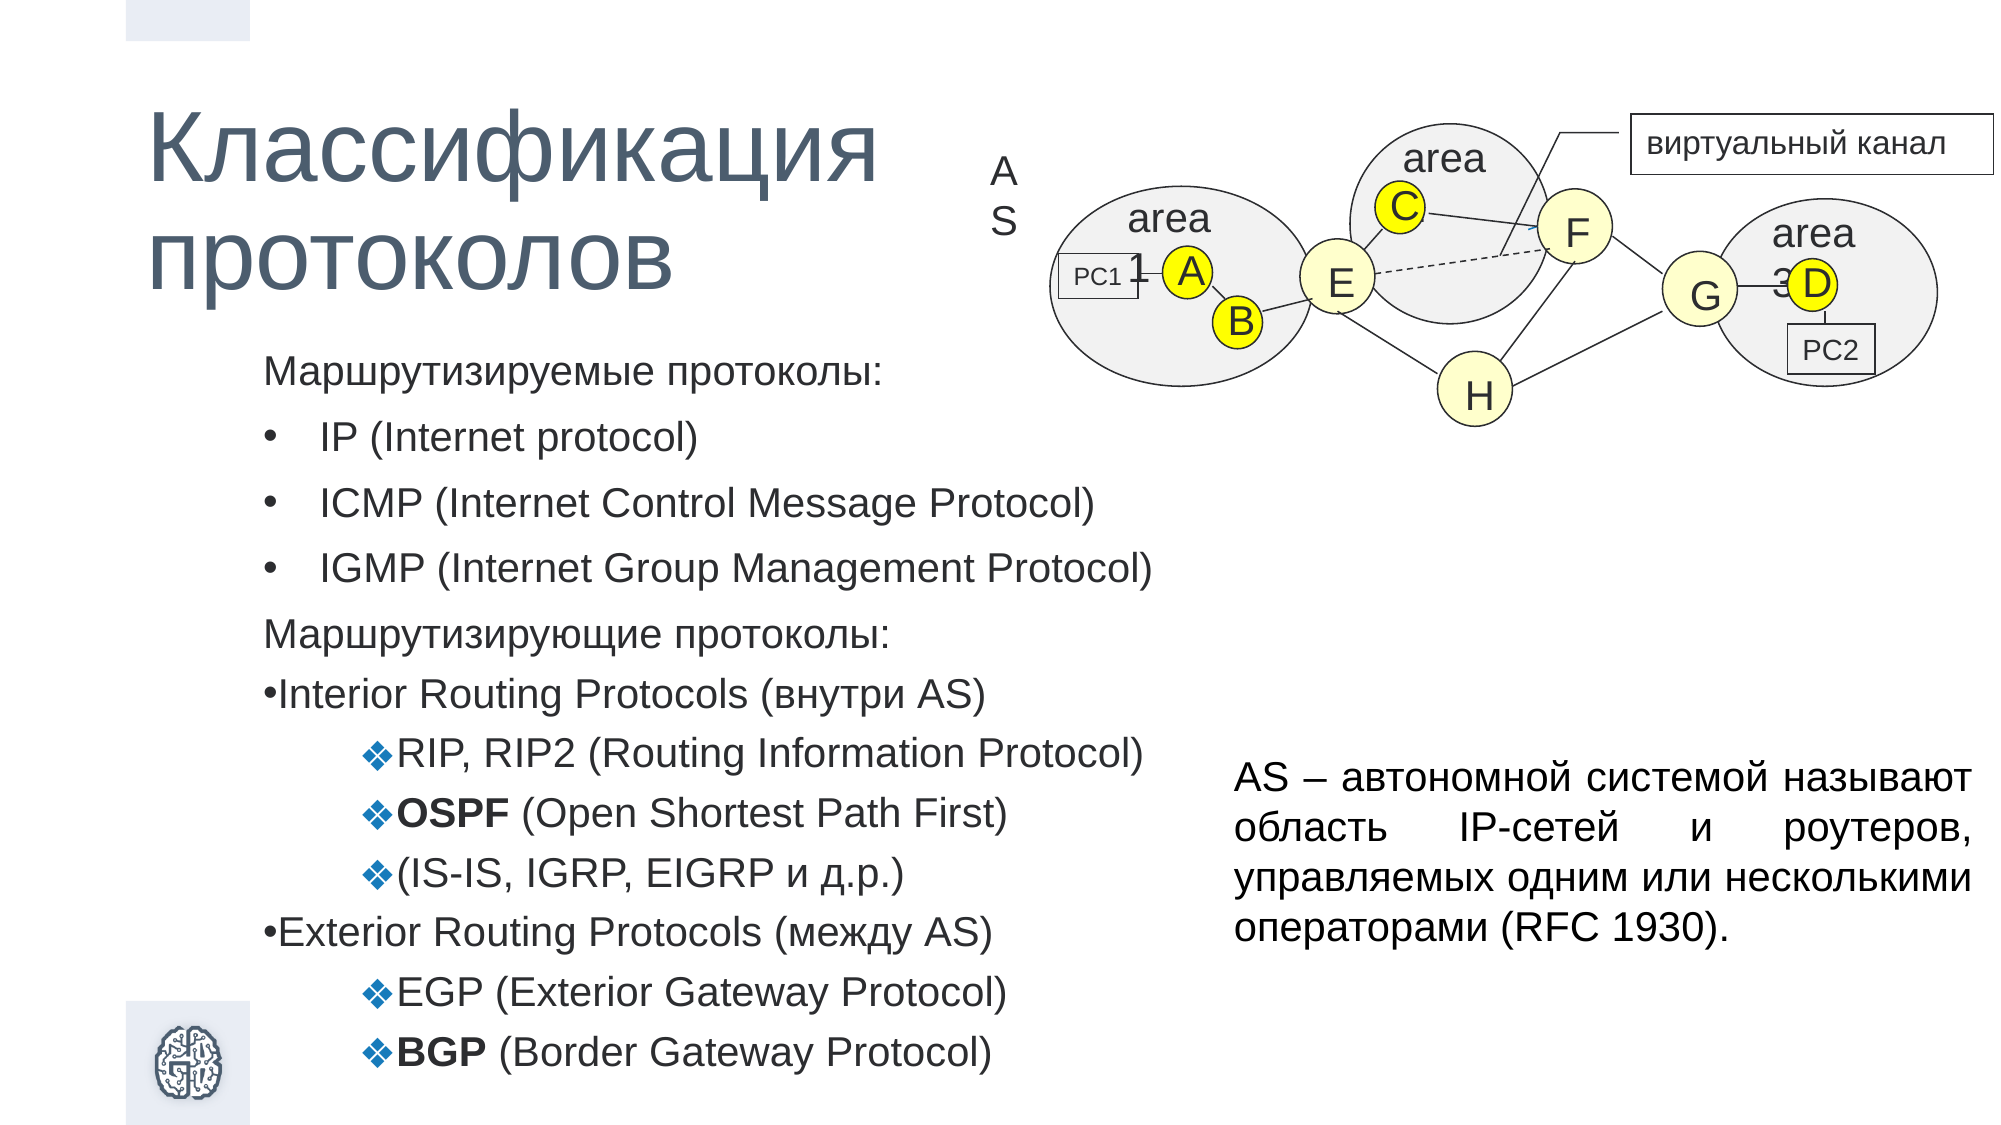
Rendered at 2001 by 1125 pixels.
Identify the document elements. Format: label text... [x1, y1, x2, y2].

text_box [1437, 351, 1494, 416]
text_box area 1 [1112, 183, 1244, 249]
text_box AS [974, 136, 1059, 202]
text_box area 2 [1387, 123, 1519, 189]
text_box [1223, 198, 1306, 297]
text_box PC1 [1058, 253, 1138, 299]
text_box G [1674, 261, 1736, 327]
text_box [1050, 201, 1305, 387]
text_box [1350, 146, 1387, 244]
text_box AS – автономной системой называют область IP-сетей и роутеров, управляемых одним или несколькими операторами (RFC 1930). [1218, 742, 1988, 960]
text_box [1373, 282, 1494, 324]
text_box [1662, 251, 1726, 316]
text_box F [1549, 198, 1604, 264]
text_box H [1449, 361, 1511, 427]
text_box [1612, 236, 1663, 274]
text_box C [1374, 171, 1433, 237]
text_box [1428, 213, 1538, 227]
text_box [1499, 260, 1576, 362]
text_box виртуальный канал [1631, 113, 1994, 175]
text_box [1433, 151, 1548, 213]
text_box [1337, 310, 1438, 374]
text_box A [1162, 236, 1223, 302]
text_box [1369, 276, 1375, 297]
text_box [1363, 228, 1383, 251]
text_box E [1312, 248, 1369, 314]
text_box [1387, 235, 1543, 247]
text_box B [1212, 286, 1271, 352]
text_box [1262, 298, 1313, 312]
text_box PC2 [1787, 323, 1876, 375]
text_box [1299, 238, 1358, 298]
text_box area 3 [1756, 198, 1888, 264]
text_box D [1787, 248, 1848, 314]
title Классификация протоколов [131, 78, 1636, 327]
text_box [1212, 285, 1226, 299]
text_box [1374, 248, 1551, 274]
text_box [1720, 214, 1938, 387]
picture [144, 1016, 232, 1110]
text_box [1550, 188, 1600, 198]
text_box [1512, 310, 1663, 387]
list Маршрутизируемые протоколы: IP (Internet protocol) ICMP (Internet Control Message Protocol) IGMP (Internet Group Management Protocol) Маршрутизирующие протоколы: Interior Routing Protocols (внутри AS) RIP, RIP2 (Routing Information Protocol) OSPF (Open Shortest Path First) (IS-IS, IGRP, EIGRP и д.р.) Exterior Routing Protocols (между AS) EGP (Exterior Gateway Protocol) BGP (Border Gateway Protocol) [248, 424, 1752, 1000]
text_box [1604, 202, 1613, 250]
text_box [1538, 199, 1549, 248]
